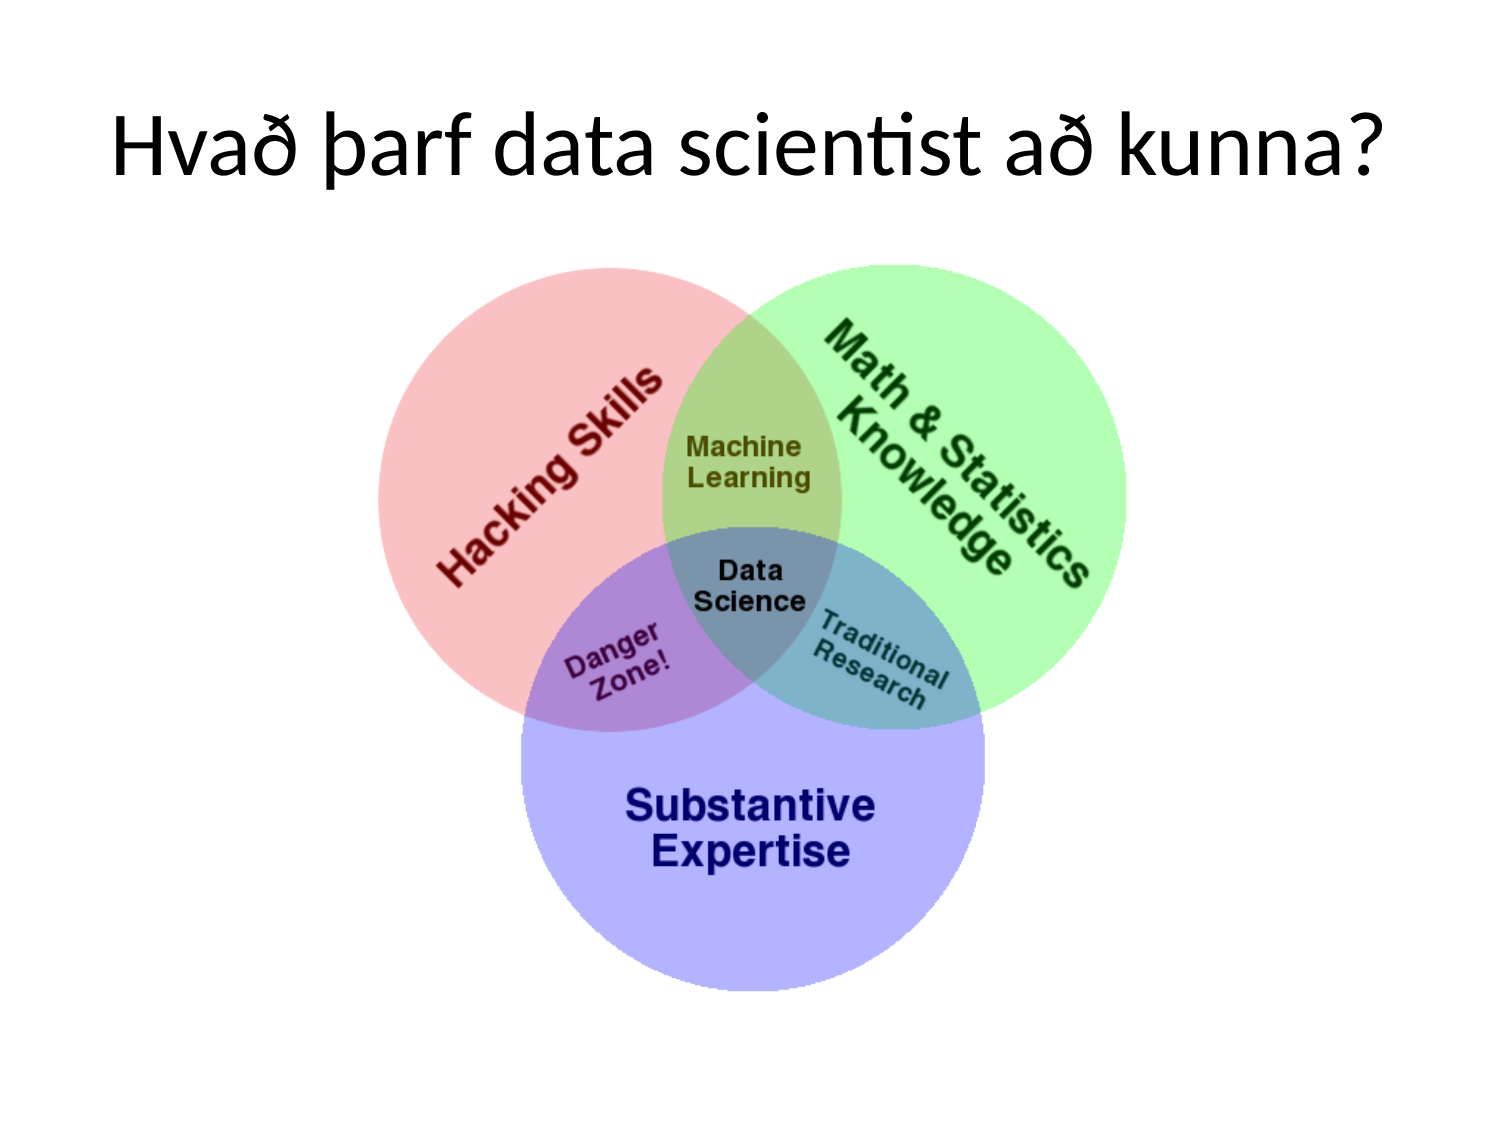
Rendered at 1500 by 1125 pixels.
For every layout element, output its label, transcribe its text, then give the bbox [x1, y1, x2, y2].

title Hvað þarf data scientist að kunna? [75, 45, 1425, 233]
picture [362, 262, 1140, 1005]
